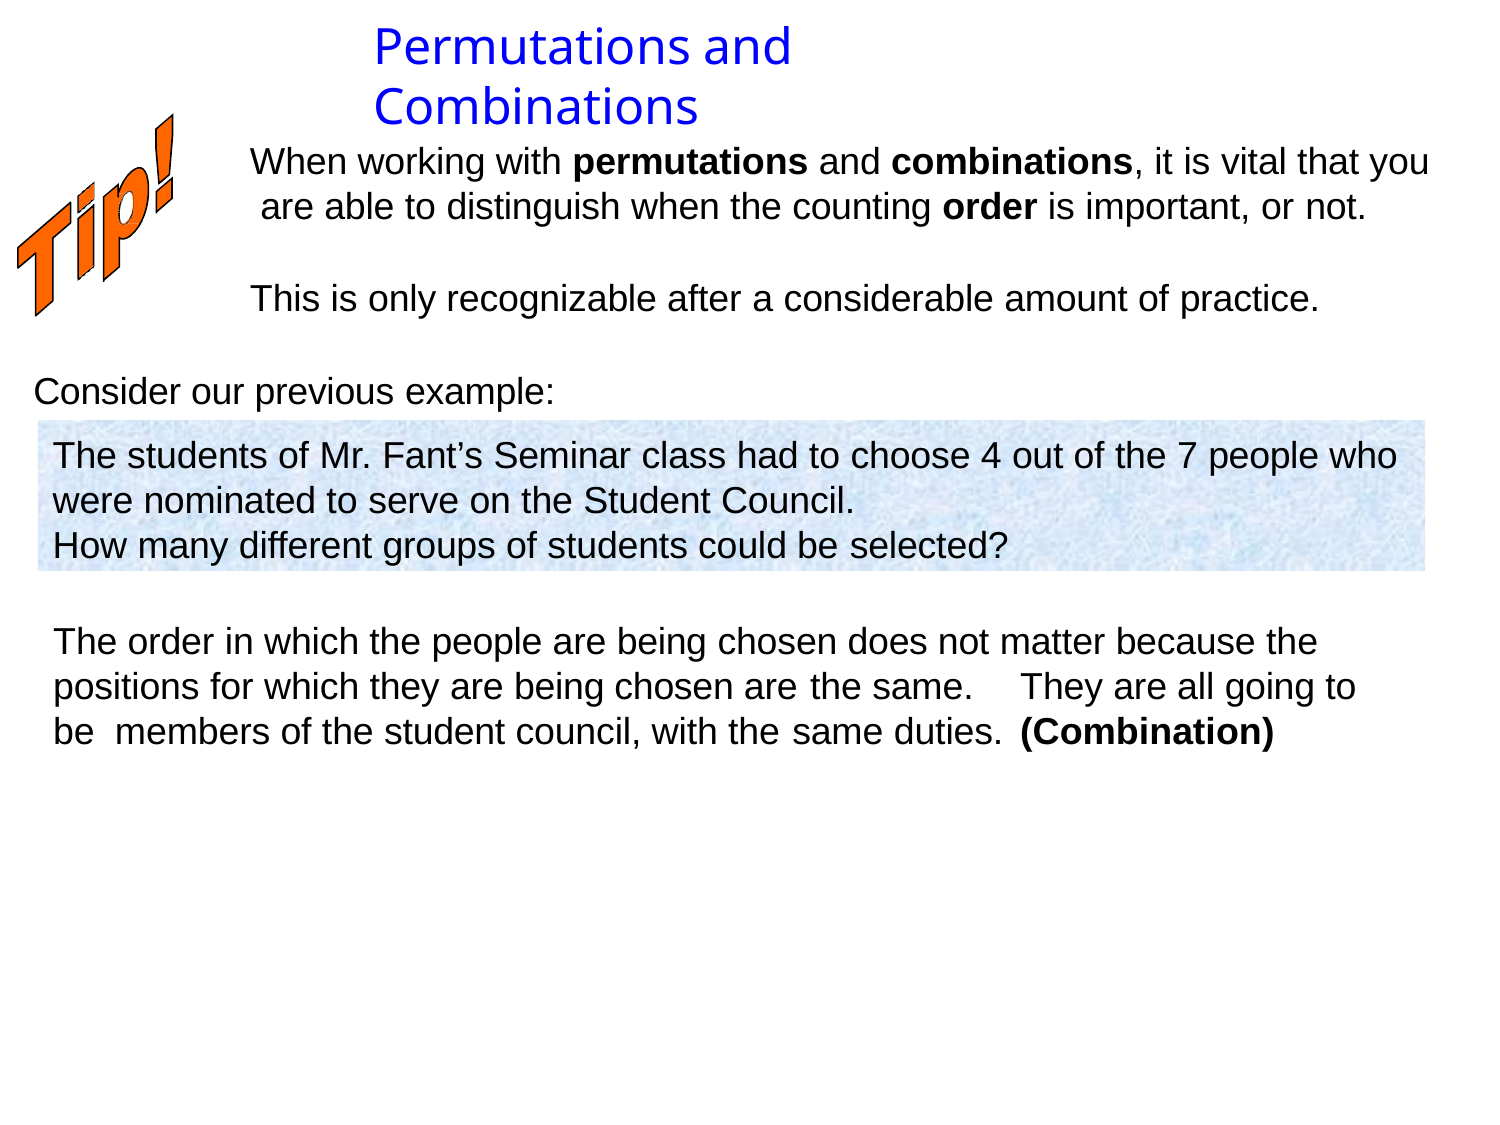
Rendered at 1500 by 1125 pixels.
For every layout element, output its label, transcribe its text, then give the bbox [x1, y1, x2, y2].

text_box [16, 180, 95, 317]
text_box When working with permutations and combinations, it is vital that you are able to distinguish when the counting order is important, or not. This is only recognizable after a considerable amount of practice. Consider our previous example: The students of Mr. Fant’s Seminar class had to choose 4 out of the 7 people who were nominated to serve on the Student Council. How many different groups of students could be selected? The order in which the people are being chosen does not matter because the positions for which they are being chosen are the same. They are all going to be members of the student council, with the same duties. (Combination) [31, 135, 1440, 753]
title Permutations and Combinations [371, 12, 1097, 135]
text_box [102, 112, 174, 283]
